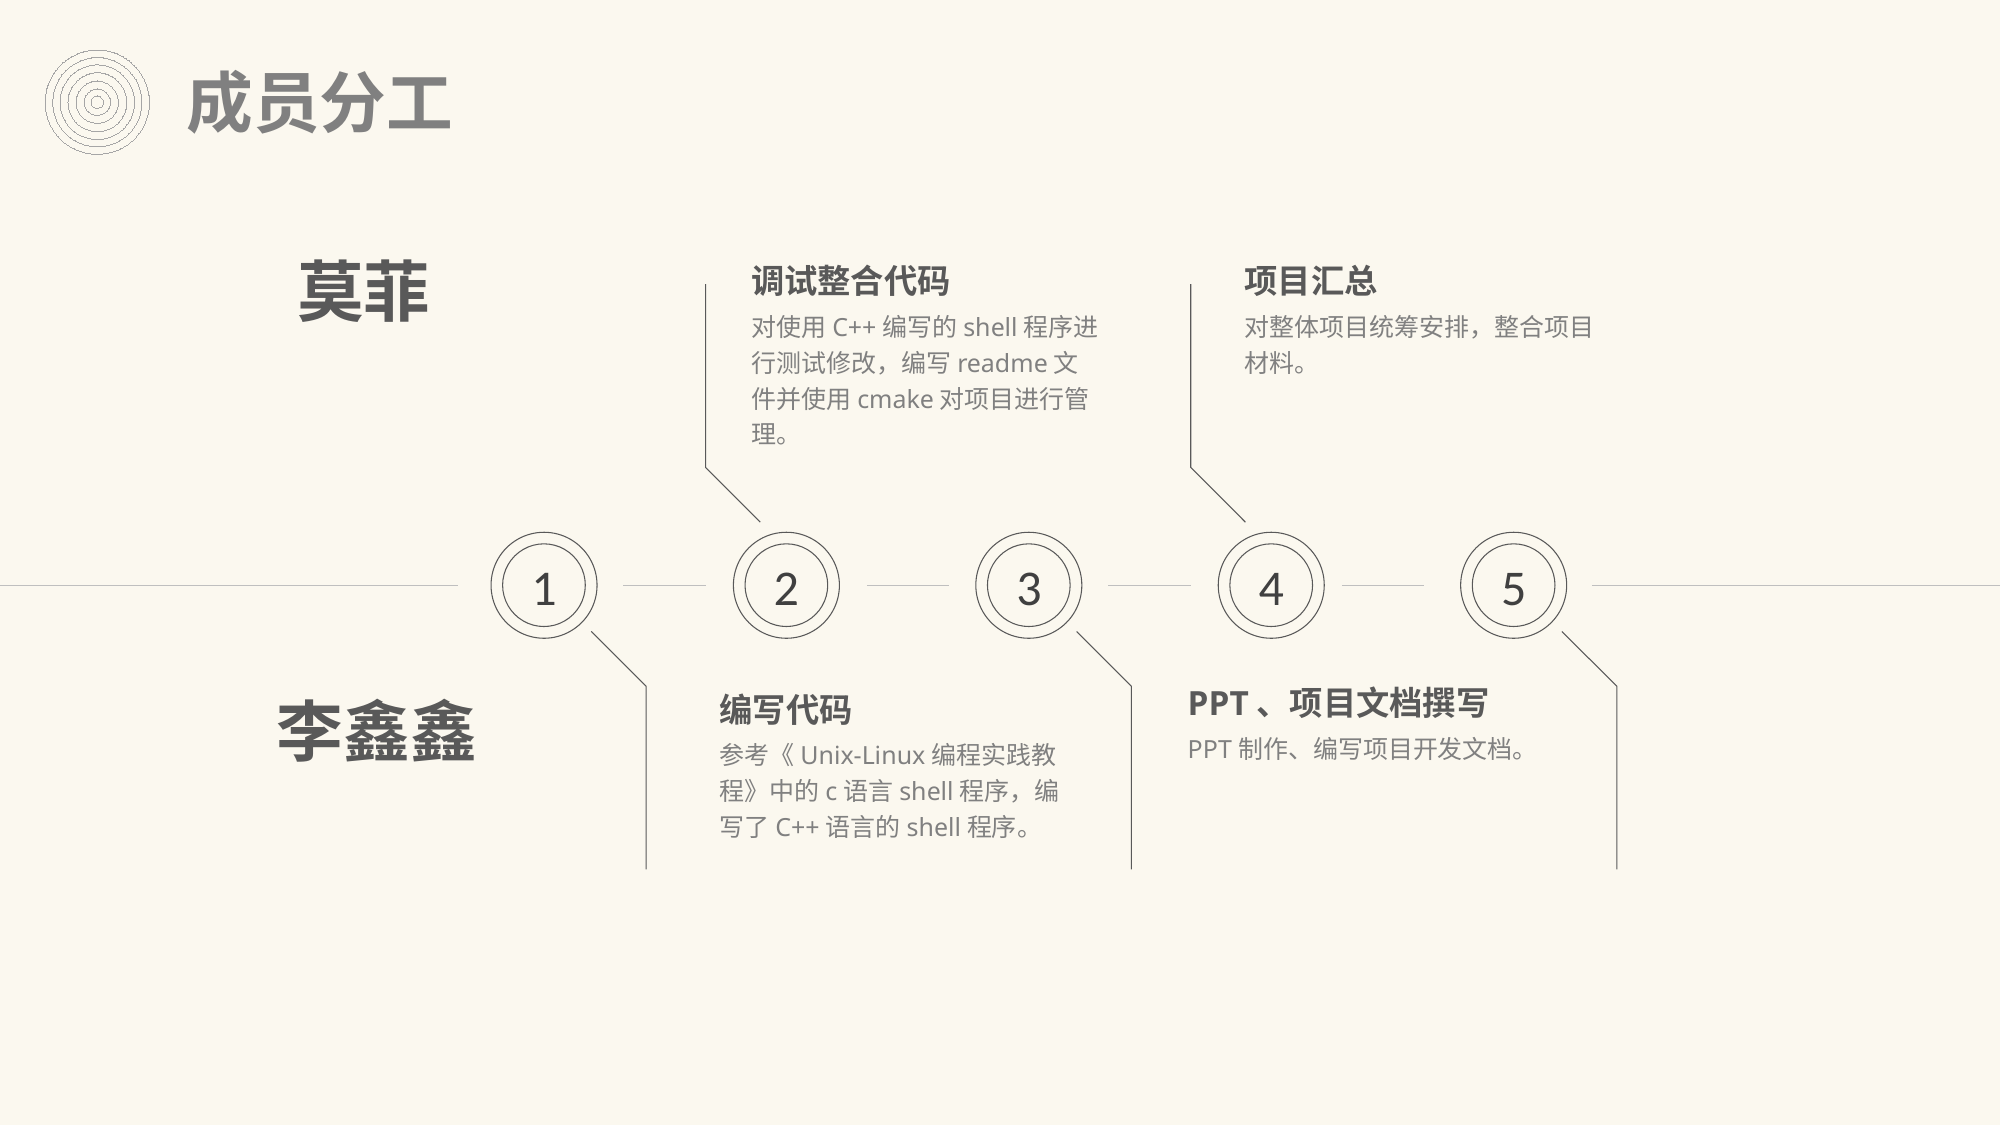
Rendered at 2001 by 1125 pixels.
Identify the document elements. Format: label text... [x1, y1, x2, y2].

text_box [1460, 532, 1567, 639]
text_box 成员分工 [171, 53, 1008, 148]
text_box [704, 673, 1087, 847]
text_box [1563, 636, 1617, 870]
text_box 莫菲 [282, 226, 665, 337]
text_box [592, 638, 626, 666]
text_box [975, 532, 1082, 639]
text_box [1190, 284, 1246, 523]
text_box [640, 684, 647, 870]
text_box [1218, 532, 1325, 639]
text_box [1172, 667, 1555, 768]
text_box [736, 245, 1119, 422]
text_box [733, 532, 840, 639]
text_box [705, 284, 761, 523]
text_box [1078, 636, 1132, 870]
text_box 李鑫鑫 [261, 666, 644, 843]
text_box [491, 532, 598, 639]
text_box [1229, 244, 1612, 383]
